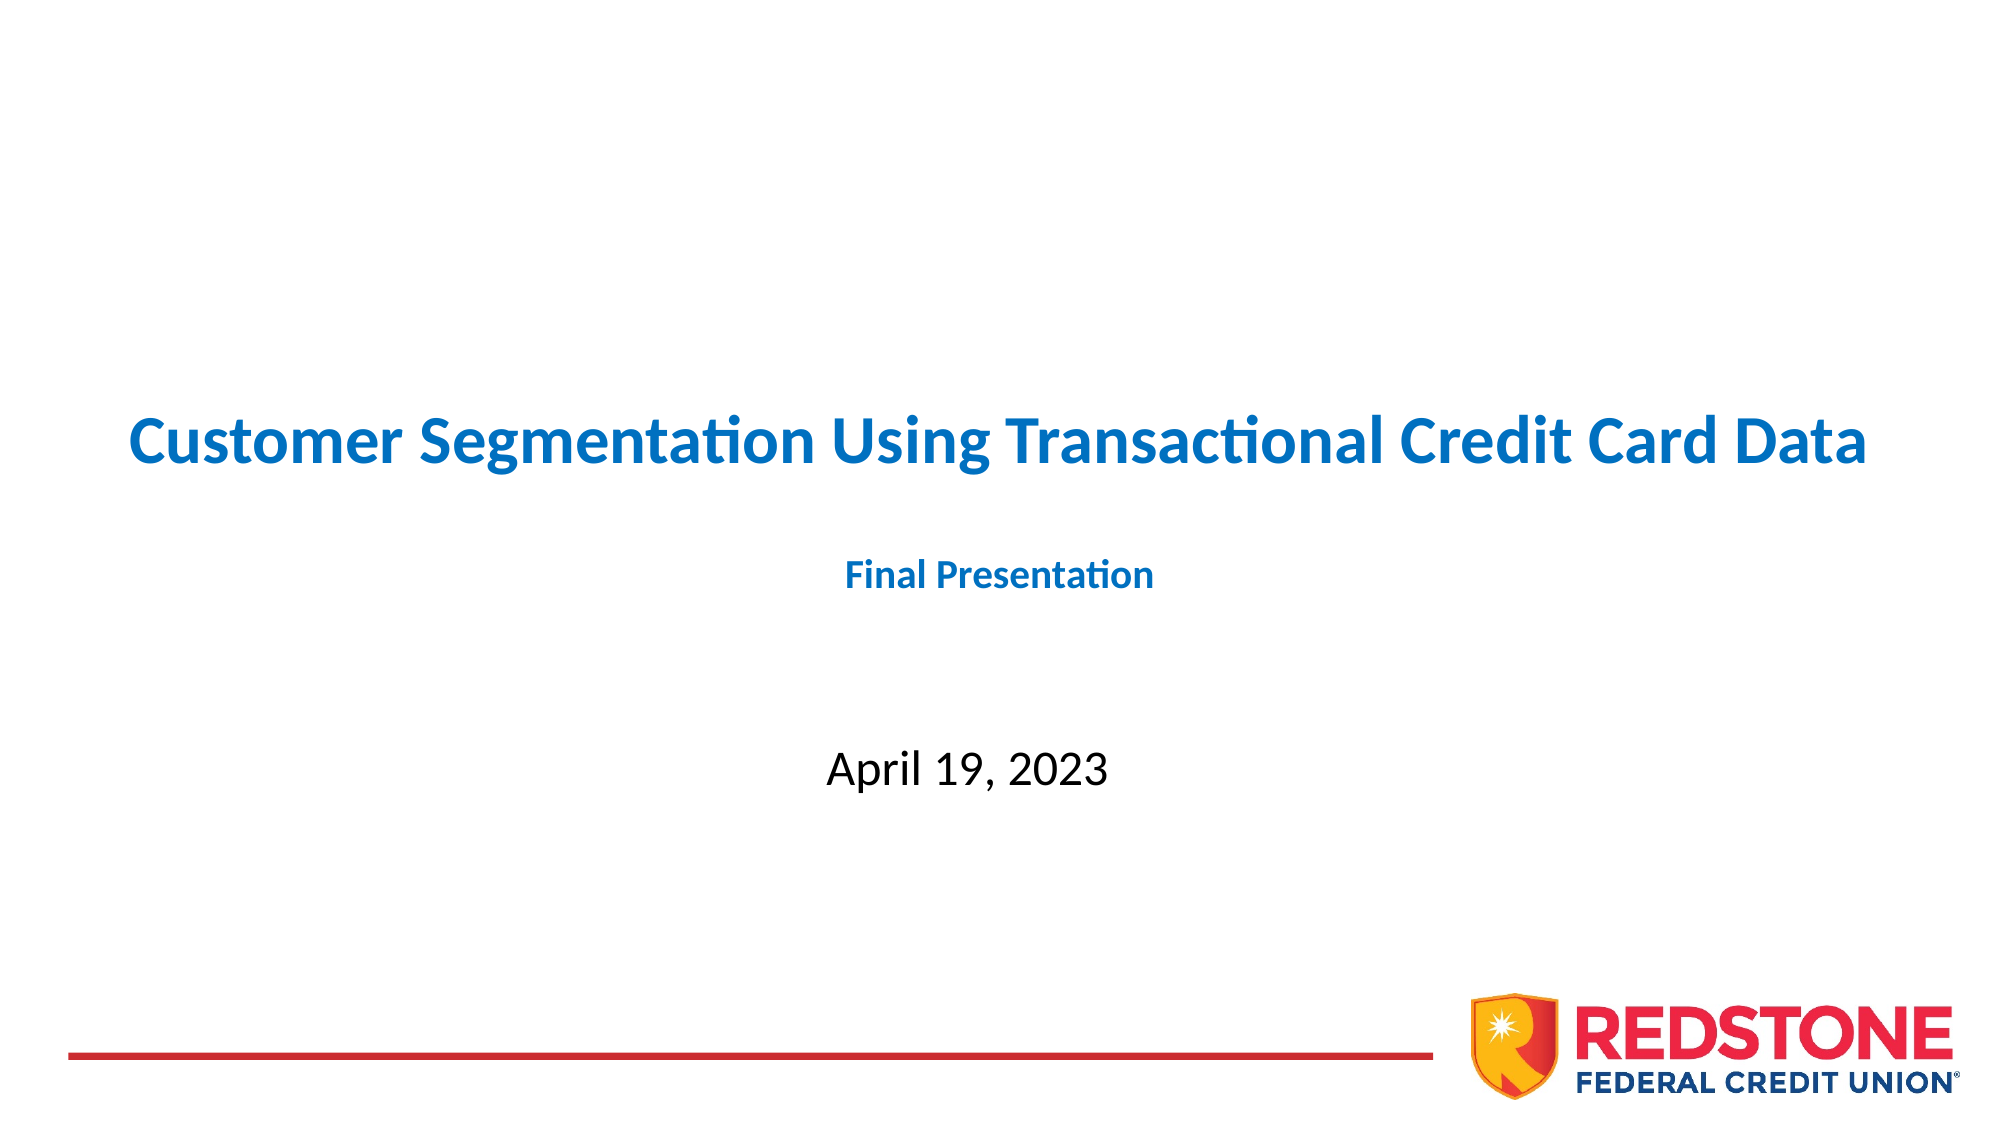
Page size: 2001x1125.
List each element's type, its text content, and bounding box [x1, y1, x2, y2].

text_box April 19, 2023 [811, 728, 1124, 803]
title Customer Segmentation Using Transactional Credit Card Data Final Presentation [75, 274, 1925, 606]
picture [1471, 993, 1960, 1100]
